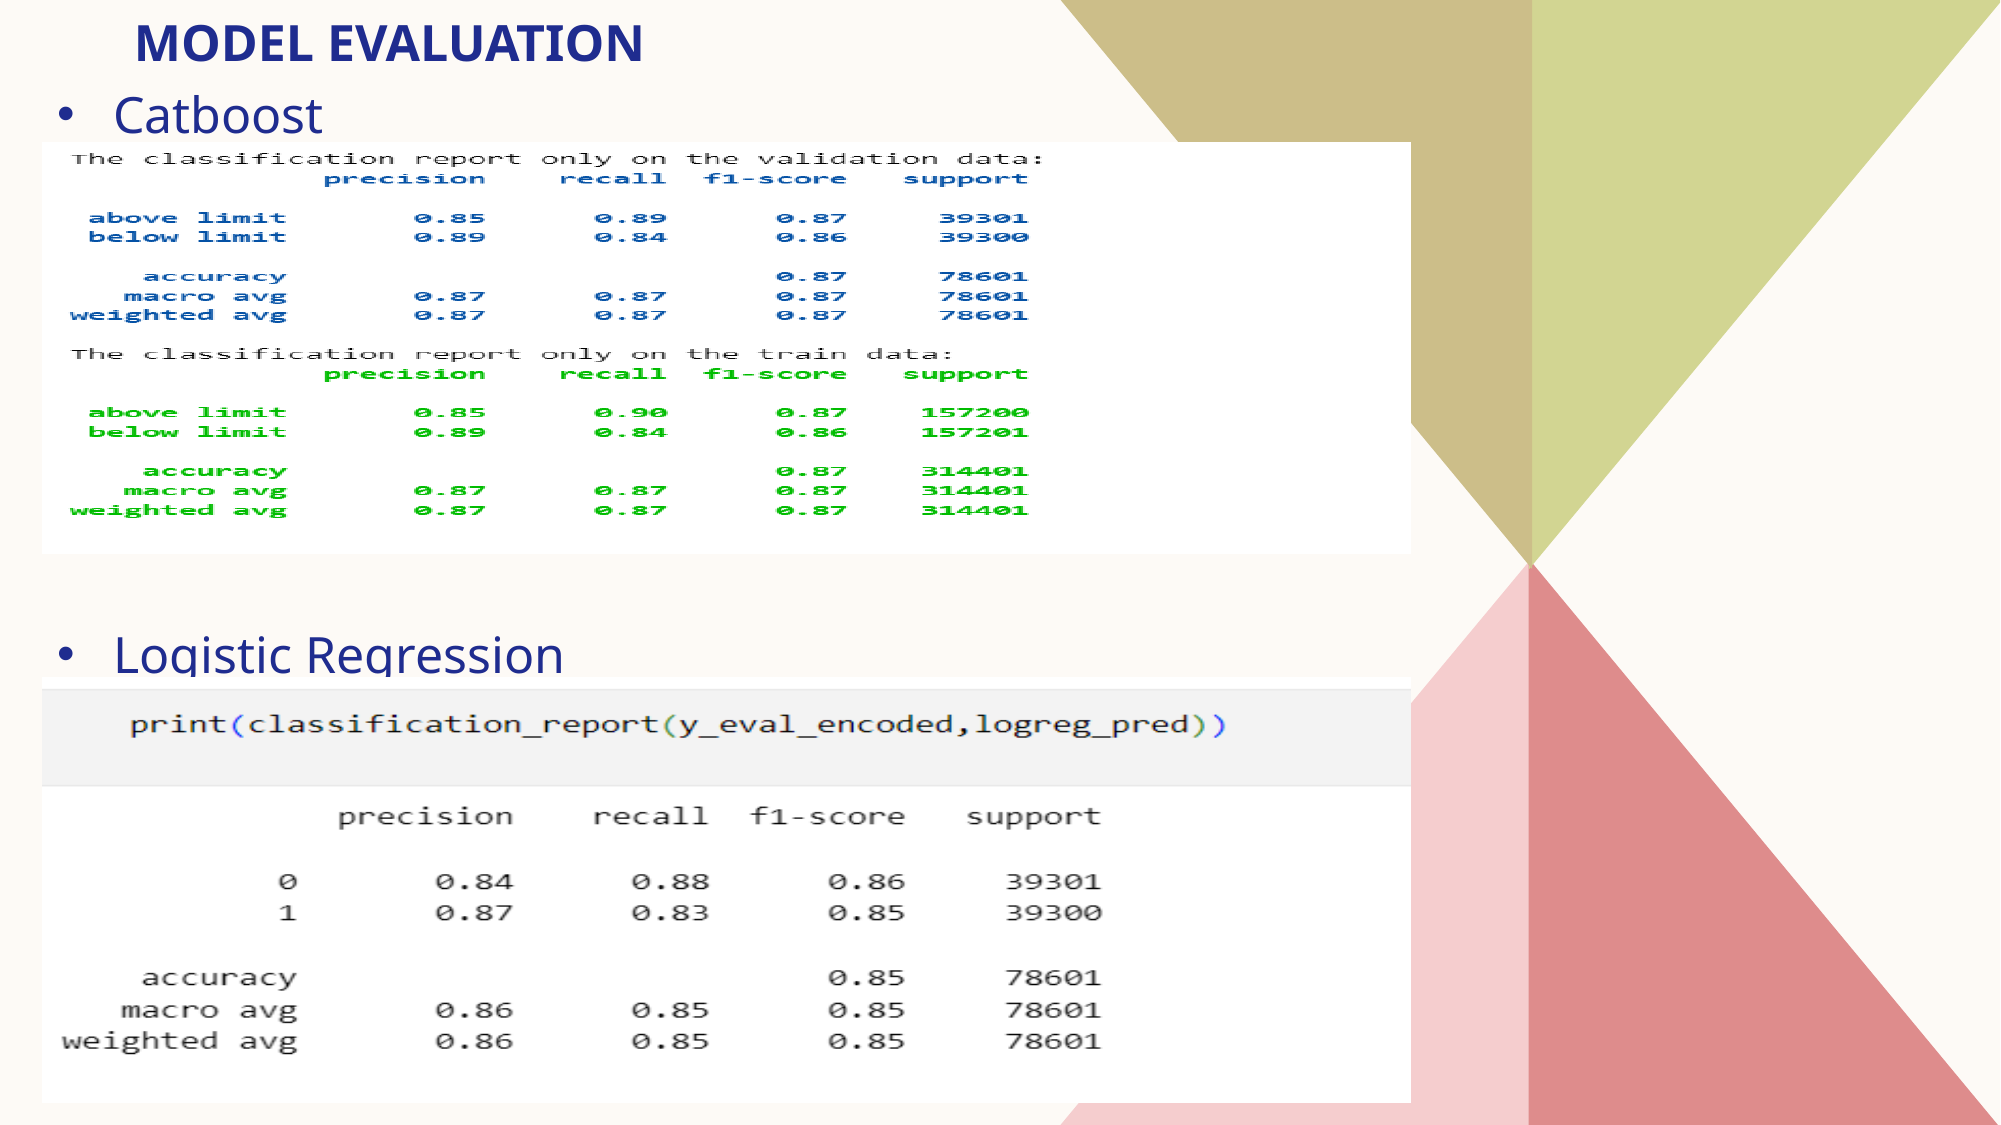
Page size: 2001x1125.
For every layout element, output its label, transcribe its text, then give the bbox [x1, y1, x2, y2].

list Catboost Logistic Regression [42, 45, 1519, 1062]
picture [42, 677, 1411, 1103]
title Model Evaluation [119, 3, 1618, 75]
picture [42, 142, 1411, 554]
